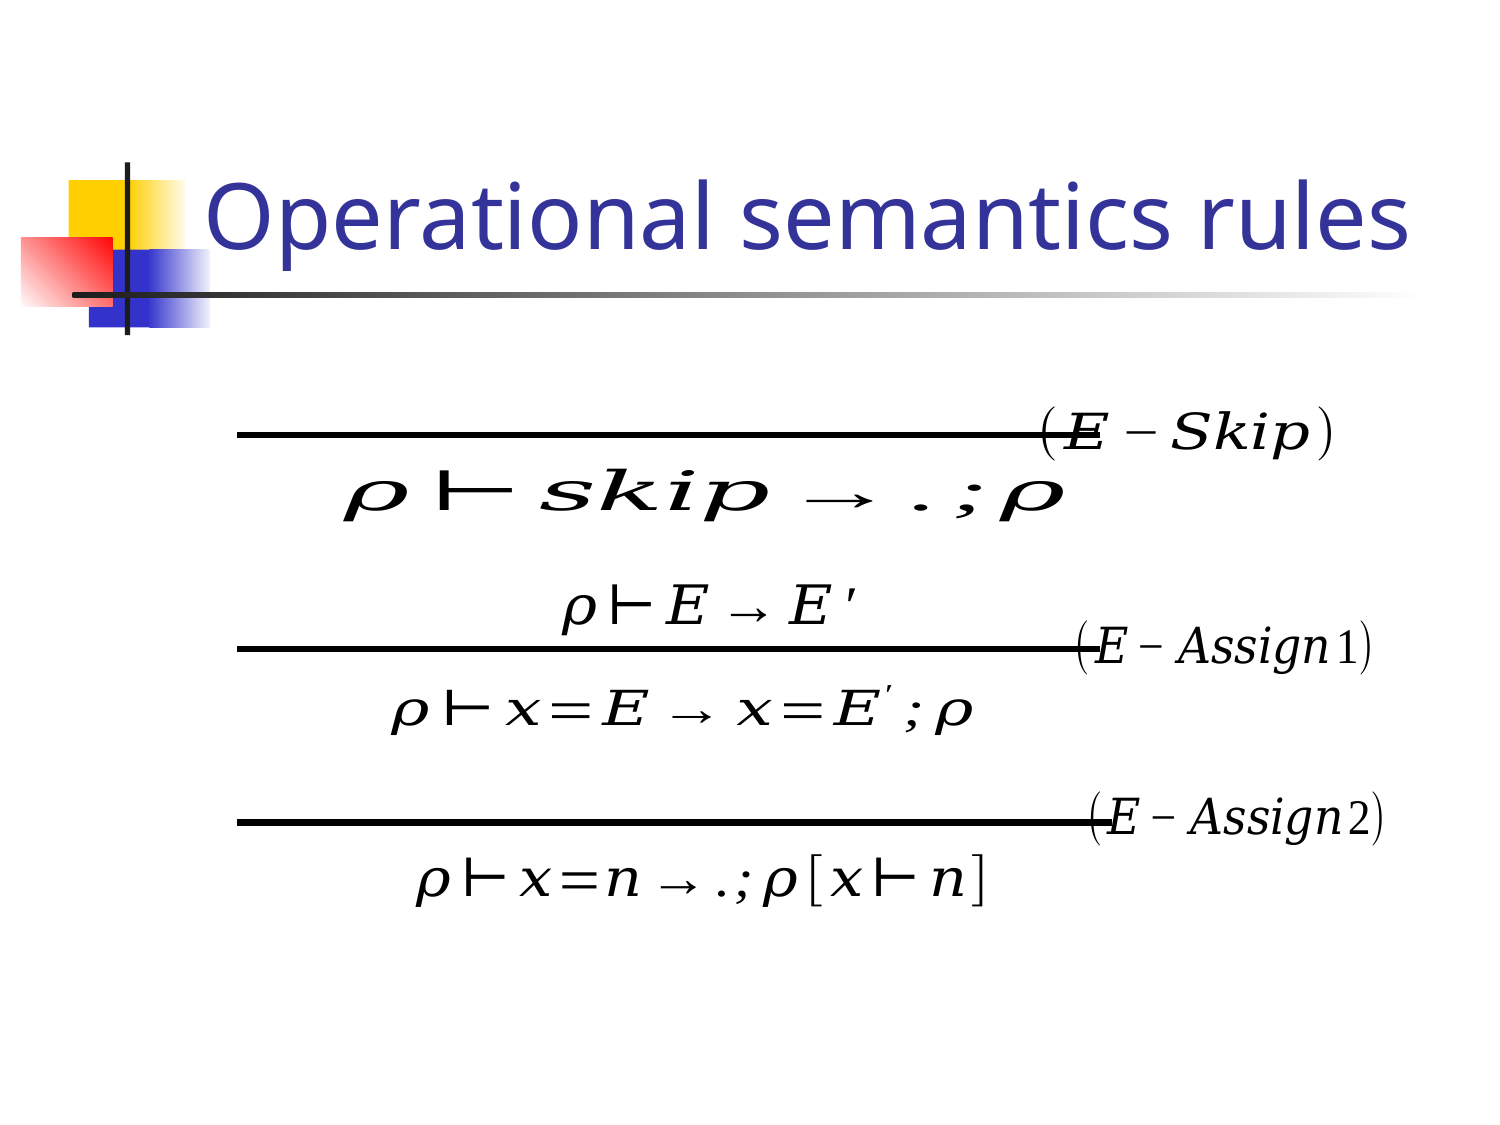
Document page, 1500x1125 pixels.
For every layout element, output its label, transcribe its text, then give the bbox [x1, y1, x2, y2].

title Operational semantics rules [188, 35, 1468, 275]
